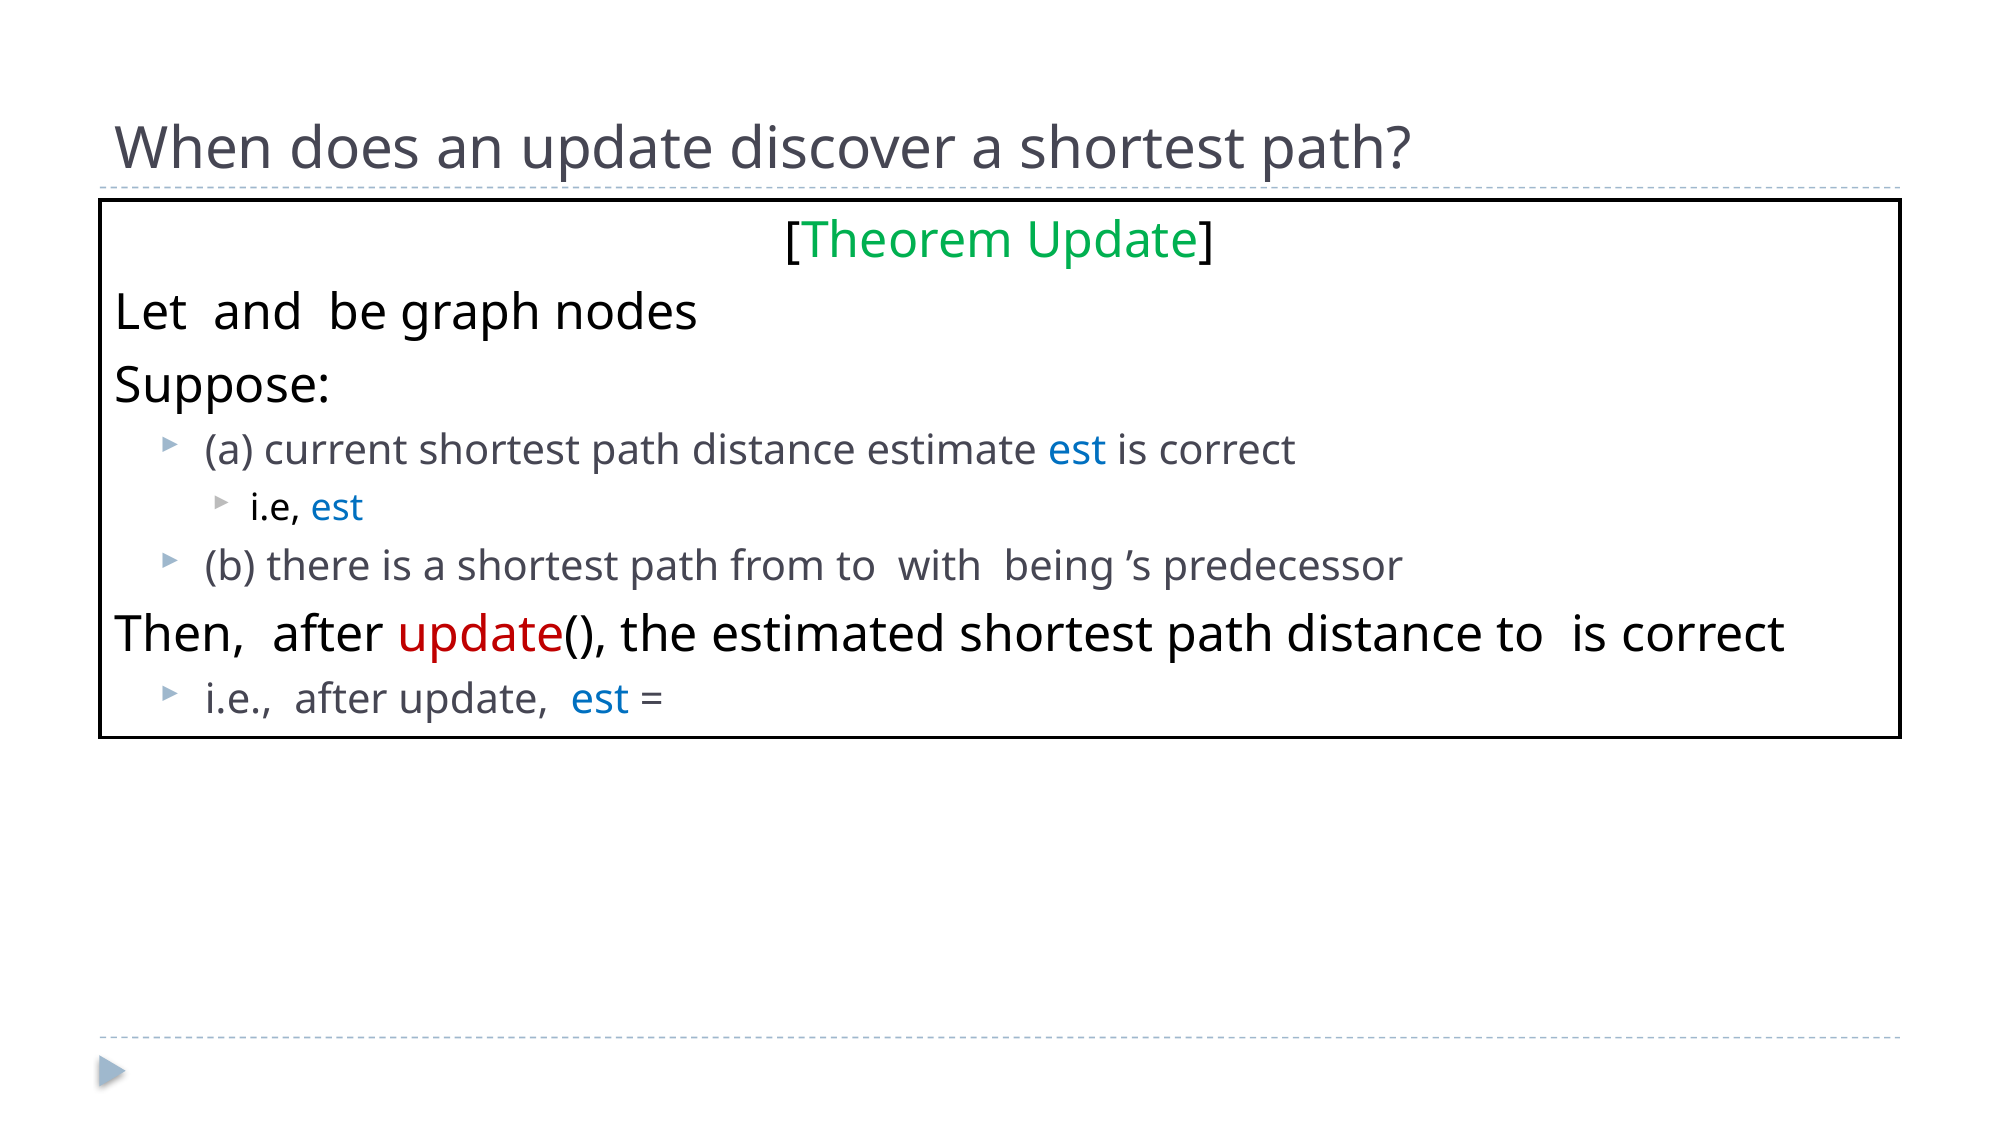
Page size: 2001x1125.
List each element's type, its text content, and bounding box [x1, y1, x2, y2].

title When does an update discover a shortest path? [99, 24, 1901, 188]
